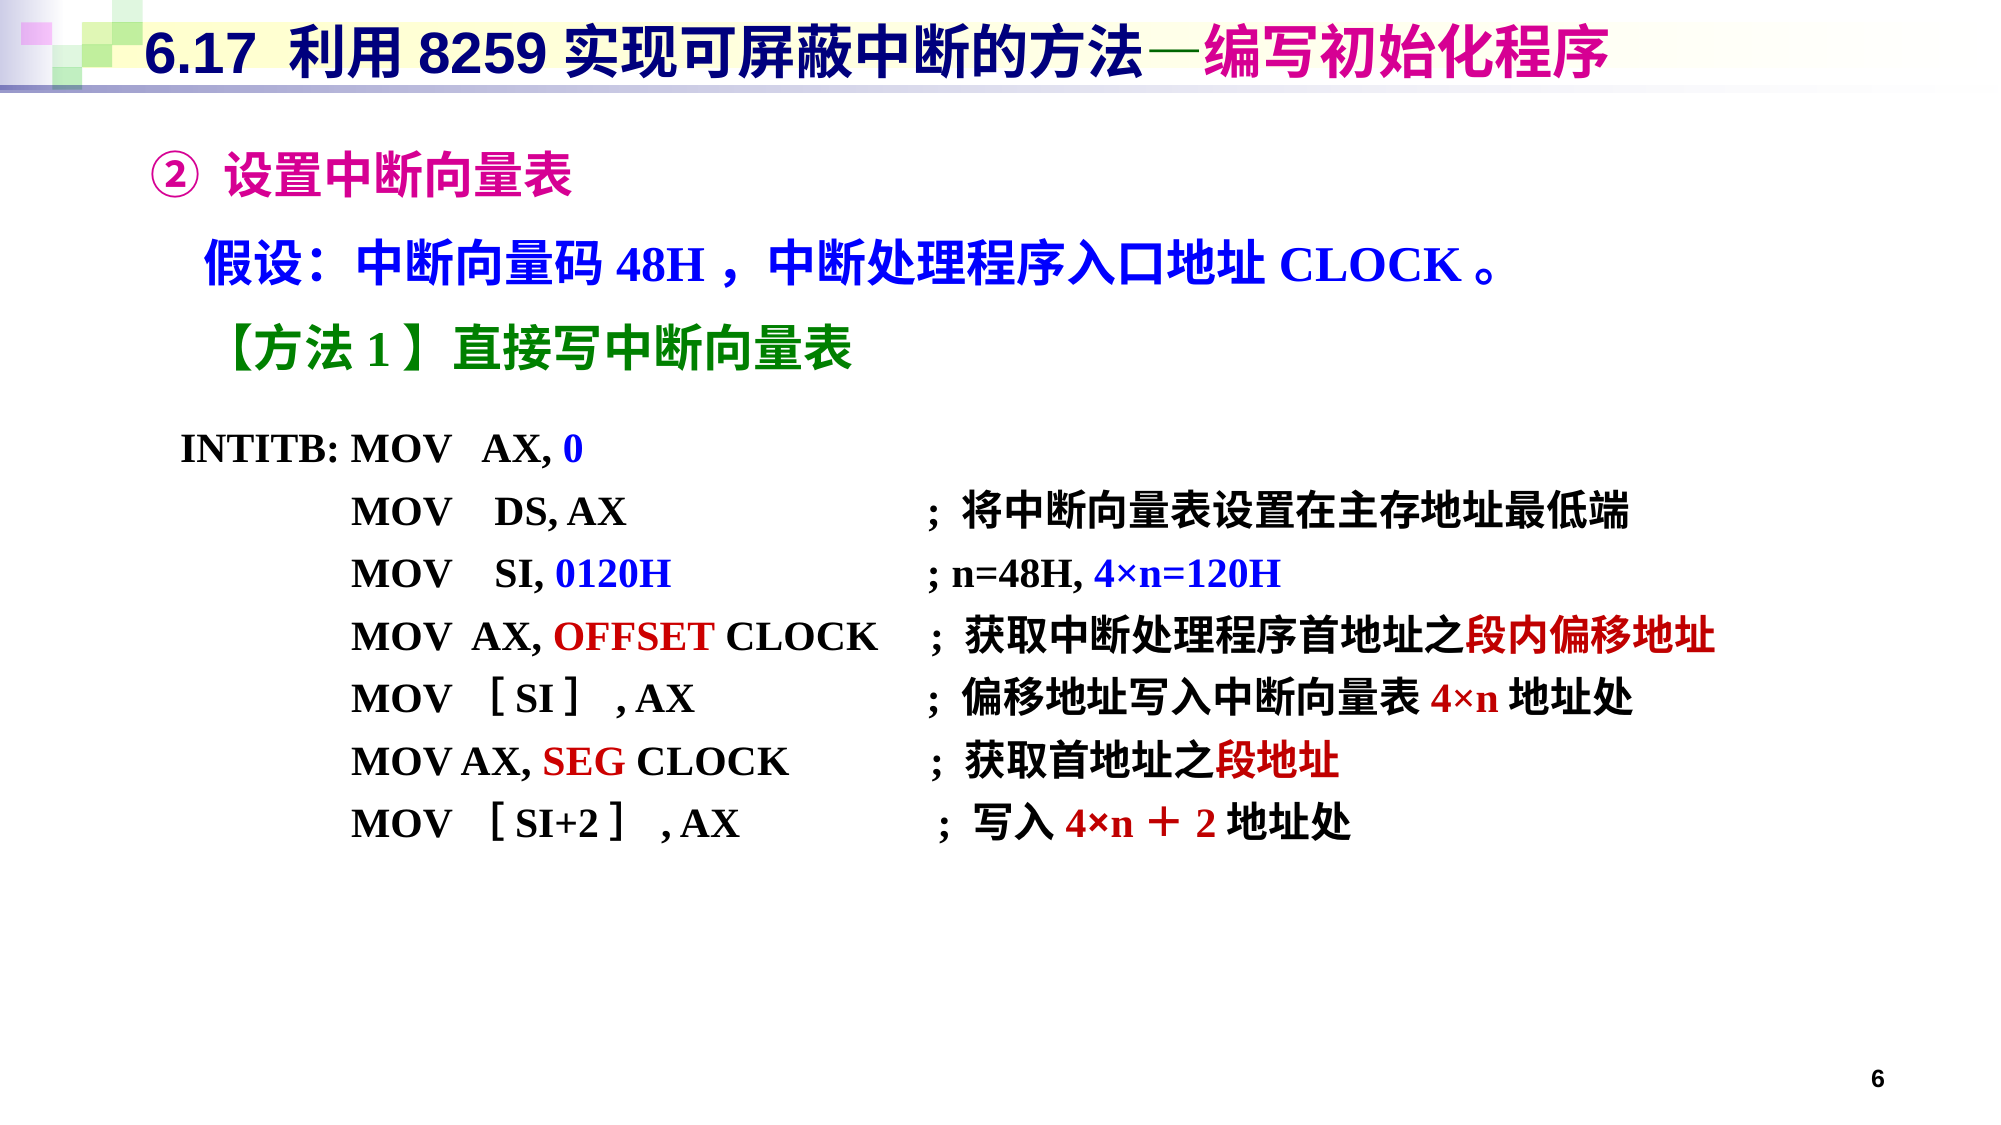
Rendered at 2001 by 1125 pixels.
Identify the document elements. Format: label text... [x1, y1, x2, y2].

text_box INTITB: MOV AX, 0 MOV DS, AX ; 将中断向量表设置在主存地址最低端 MOV SI, 0120H ; n=48H, 4×n=120H MOV AX, OFFSET CLOCK ; 获取中断处理程序首地址之段内偏移地址 MOV［SI］, AX ; 偏移地址写入中断向量表4×n地址处 MOV AX, SEG CLOCK ; 获取首地址之段地址 MOV［SI+2］, AX ; 写入4×n＋2地址处 [165, 413, 1875, 1004]
text_box ② 设置中断向量表 [135, 135, 1542, 219]
slide_number 6 [1433, 1024, 1901, 1101]
list 假设：中断向量码48H，中断处理程序入口地址CLOCK。 【方法1】直接写中断向量表 [188, 224, 1820, 413]
title 6.17 利用8259实现可屏蔽中断的方法—编写初始化程序 [128, 6, 1930, 94]
